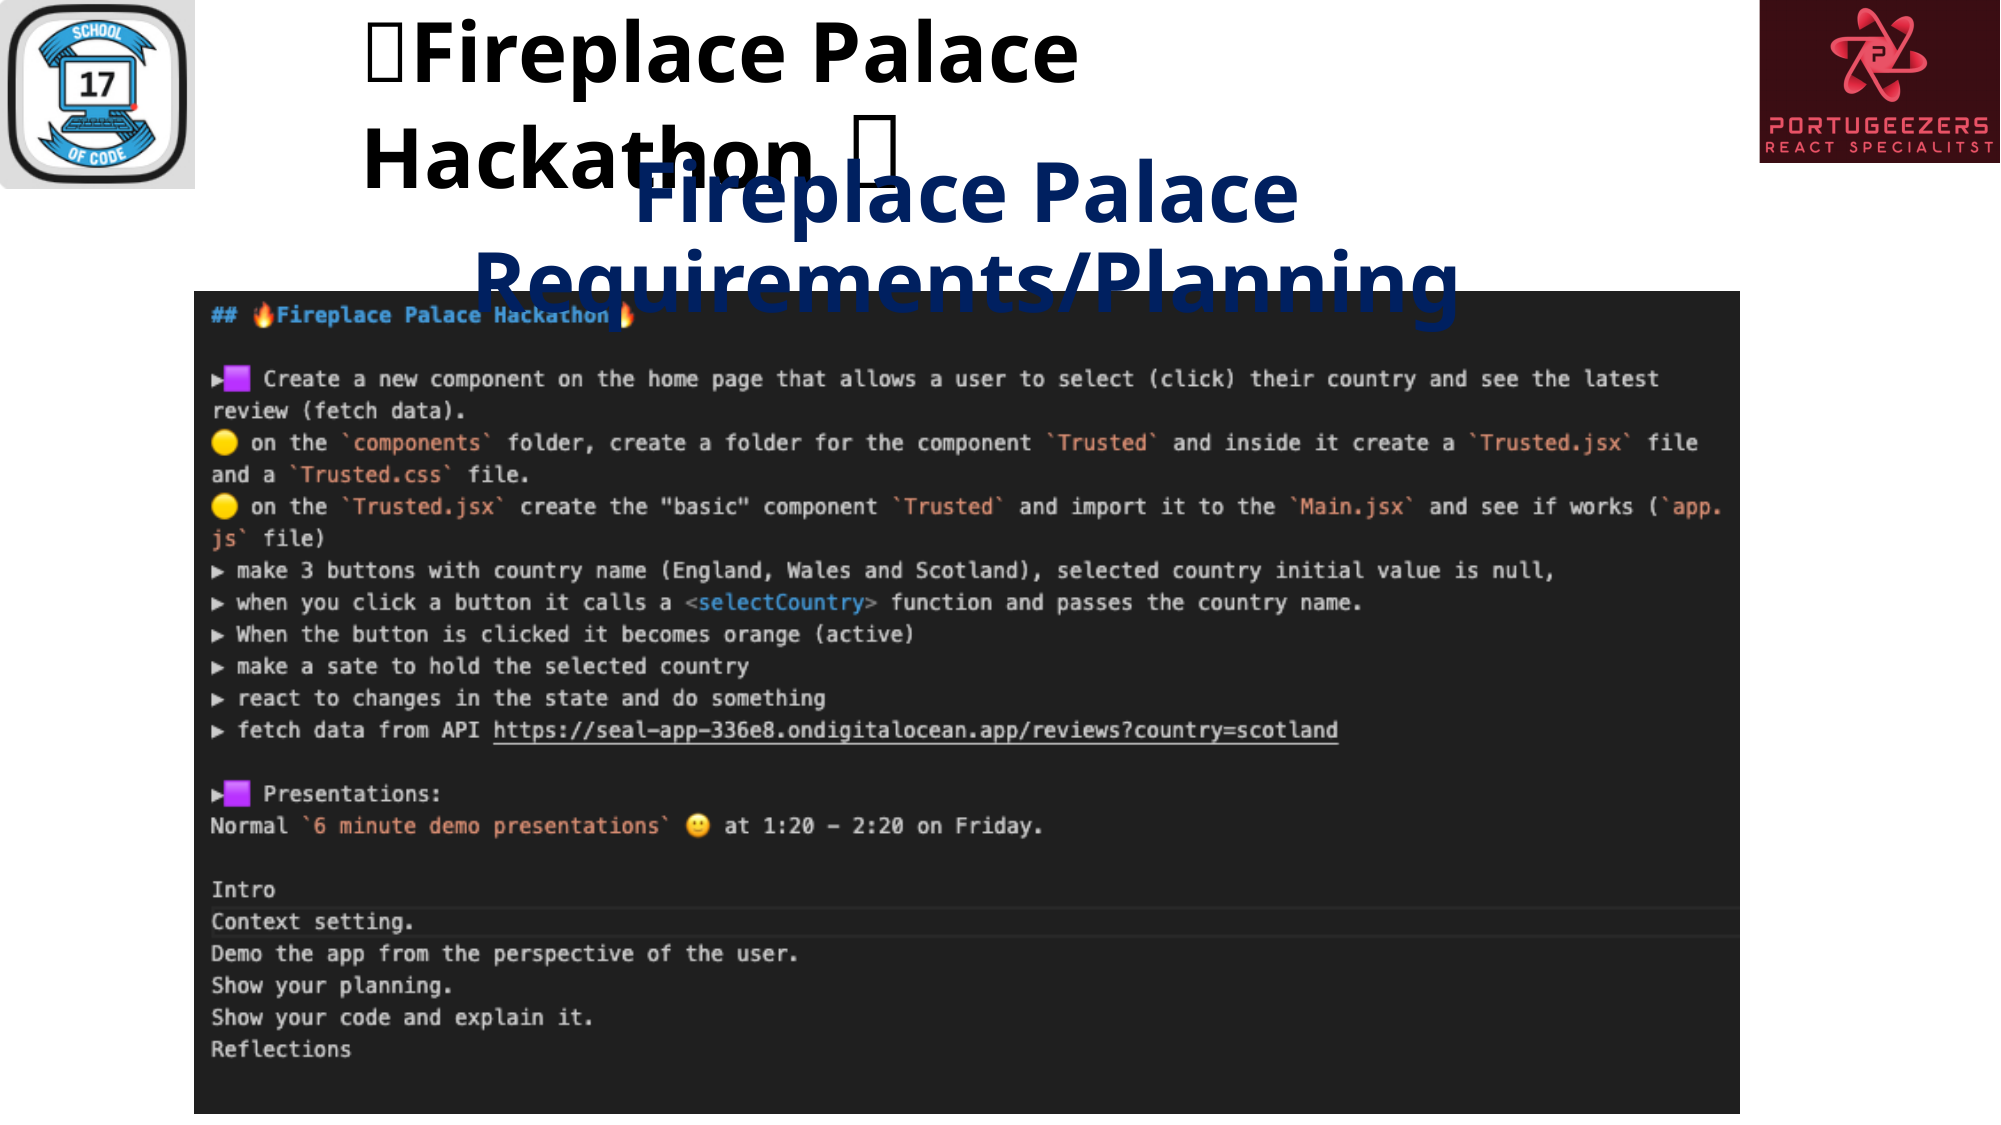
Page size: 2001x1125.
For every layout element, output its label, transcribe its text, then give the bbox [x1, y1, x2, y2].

title 🔥Fireplace Palace Hackathon 🔥 [345, 2, 1659, 131]
picture [194, 291, 1740, 1114]
picture [1759, 0, 2000, 163]
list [0, 0, 195, 189]
text_box Fireplace Palace Requirements/Planning [228, 131, 1706, 291]
